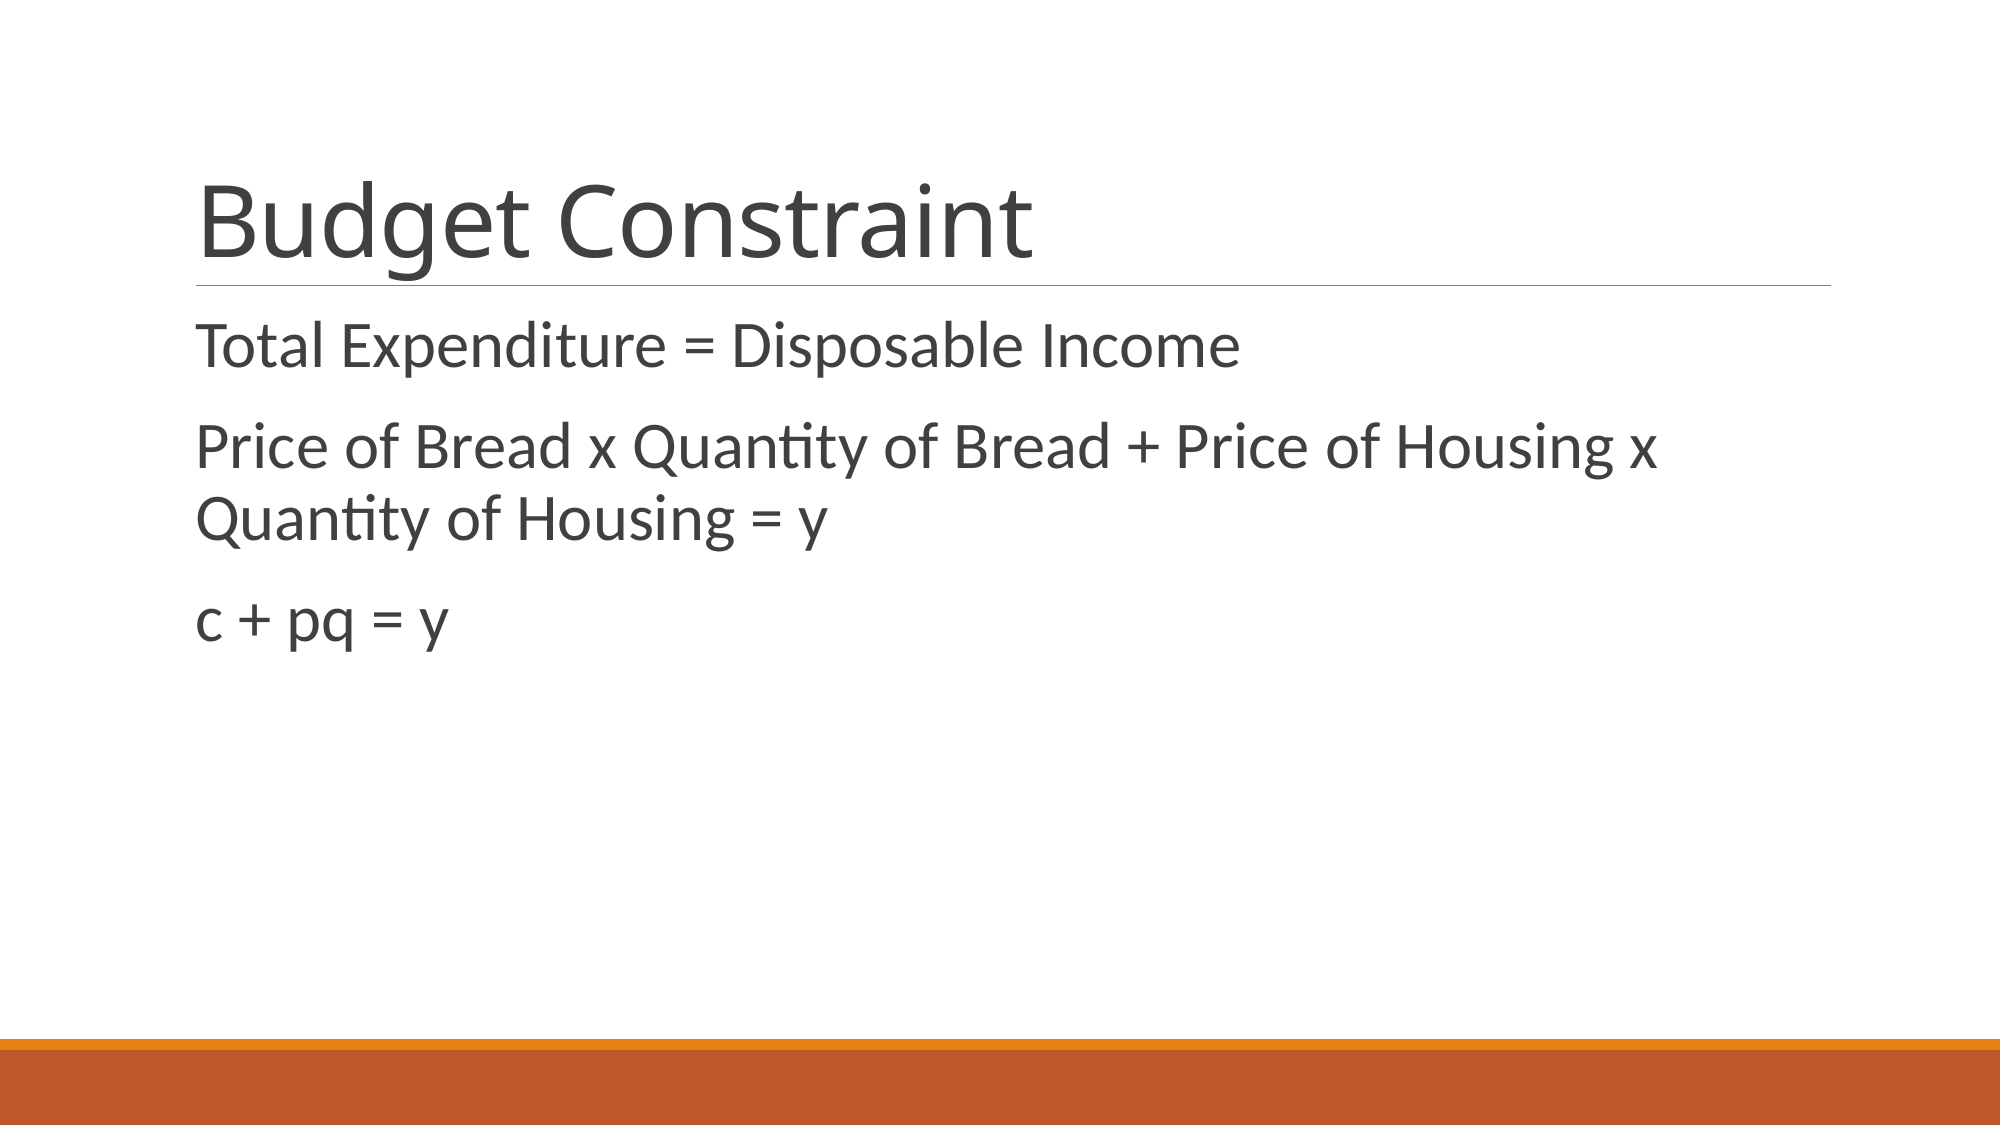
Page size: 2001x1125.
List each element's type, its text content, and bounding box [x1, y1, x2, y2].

list Total Expenditure = Disposable Income Price of Bread x Quantity of Bread + Price of Housing x Quantity of Housing = y c + pq = y [180, 302, 1830, 963]
title Budget Constraint [180, 47, 1830, 285]
